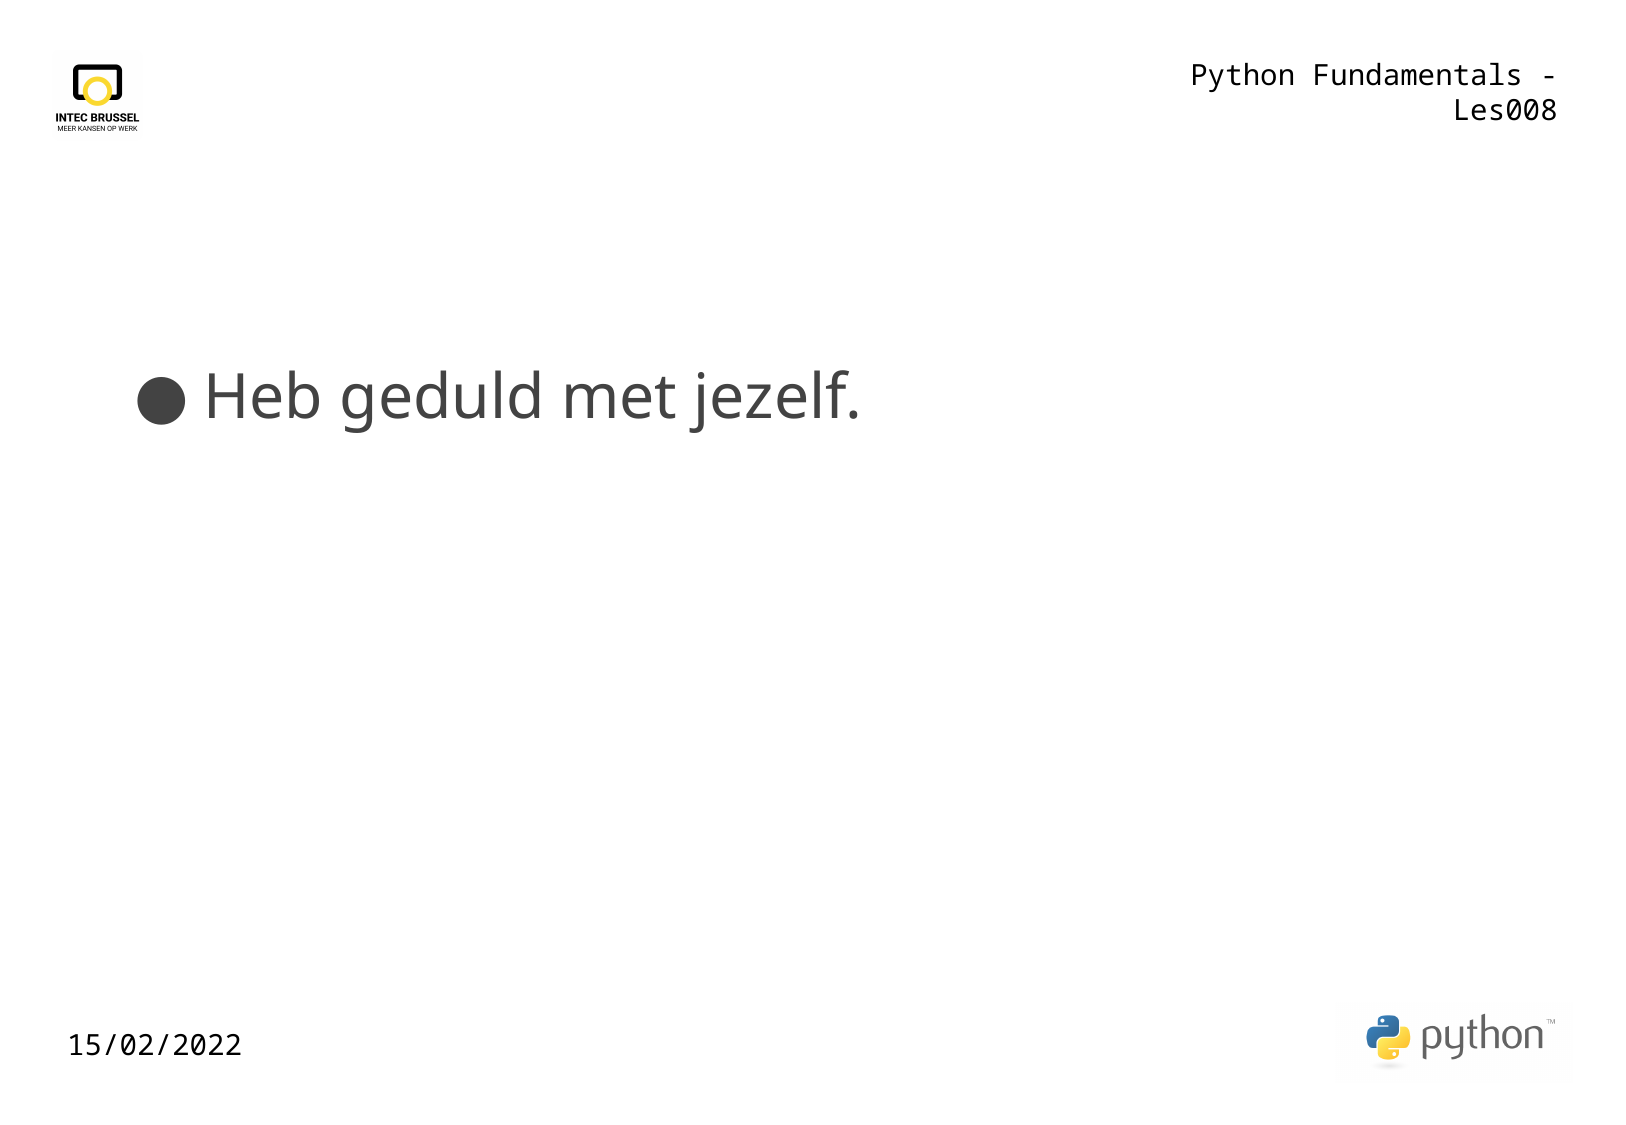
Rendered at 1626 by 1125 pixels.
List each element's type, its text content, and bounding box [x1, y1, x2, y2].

picture [1335, 1002, 1574, 1084]
picture [51, 49, 143, 141]
list Heb geduld met jezelf. [113, 329, 1562, 891]
text_box Python Fundamentals - Les008 [1057, 41, 1573, 113]
text_box 15/02/2022 [52, 1011, 568, 1083]
